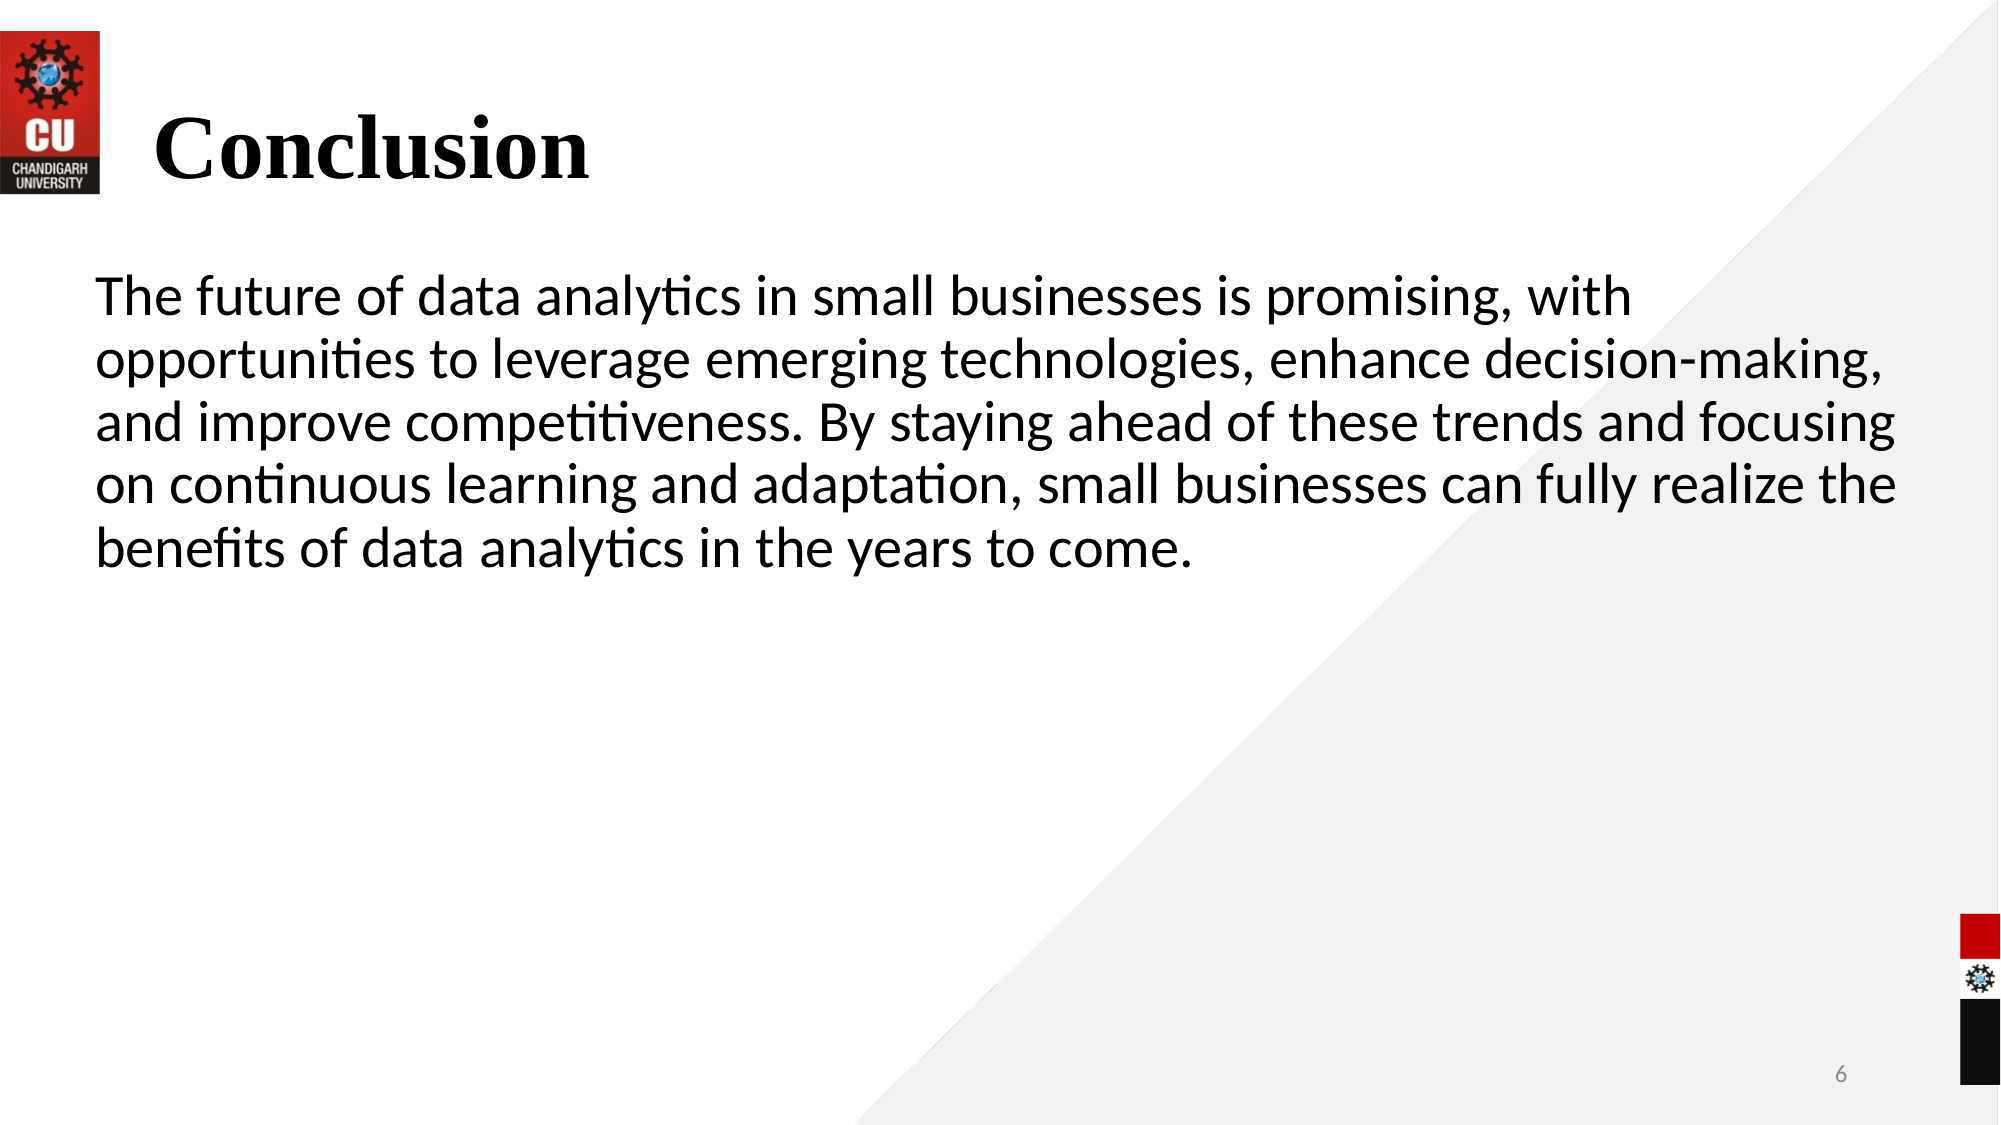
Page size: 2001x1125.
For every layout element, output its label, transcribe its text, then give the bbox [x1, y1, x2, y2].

title Conclusion [137, 39, 1863, 257]
picture [0, 0, 2001, 1125]
list The future of data analytics in small businesses is promising, with opportunities to leverage emerging technologies, enhance decision-making, and improve competitiveness. By staying ahead of these trends and focusing on continuous learning and adaptation, small businesses can fully realize the benefits of data analytics in the years to come. [80, 257, 1920, 1065]
slide_number 6 [1412, 1042, 1863, 1103]
